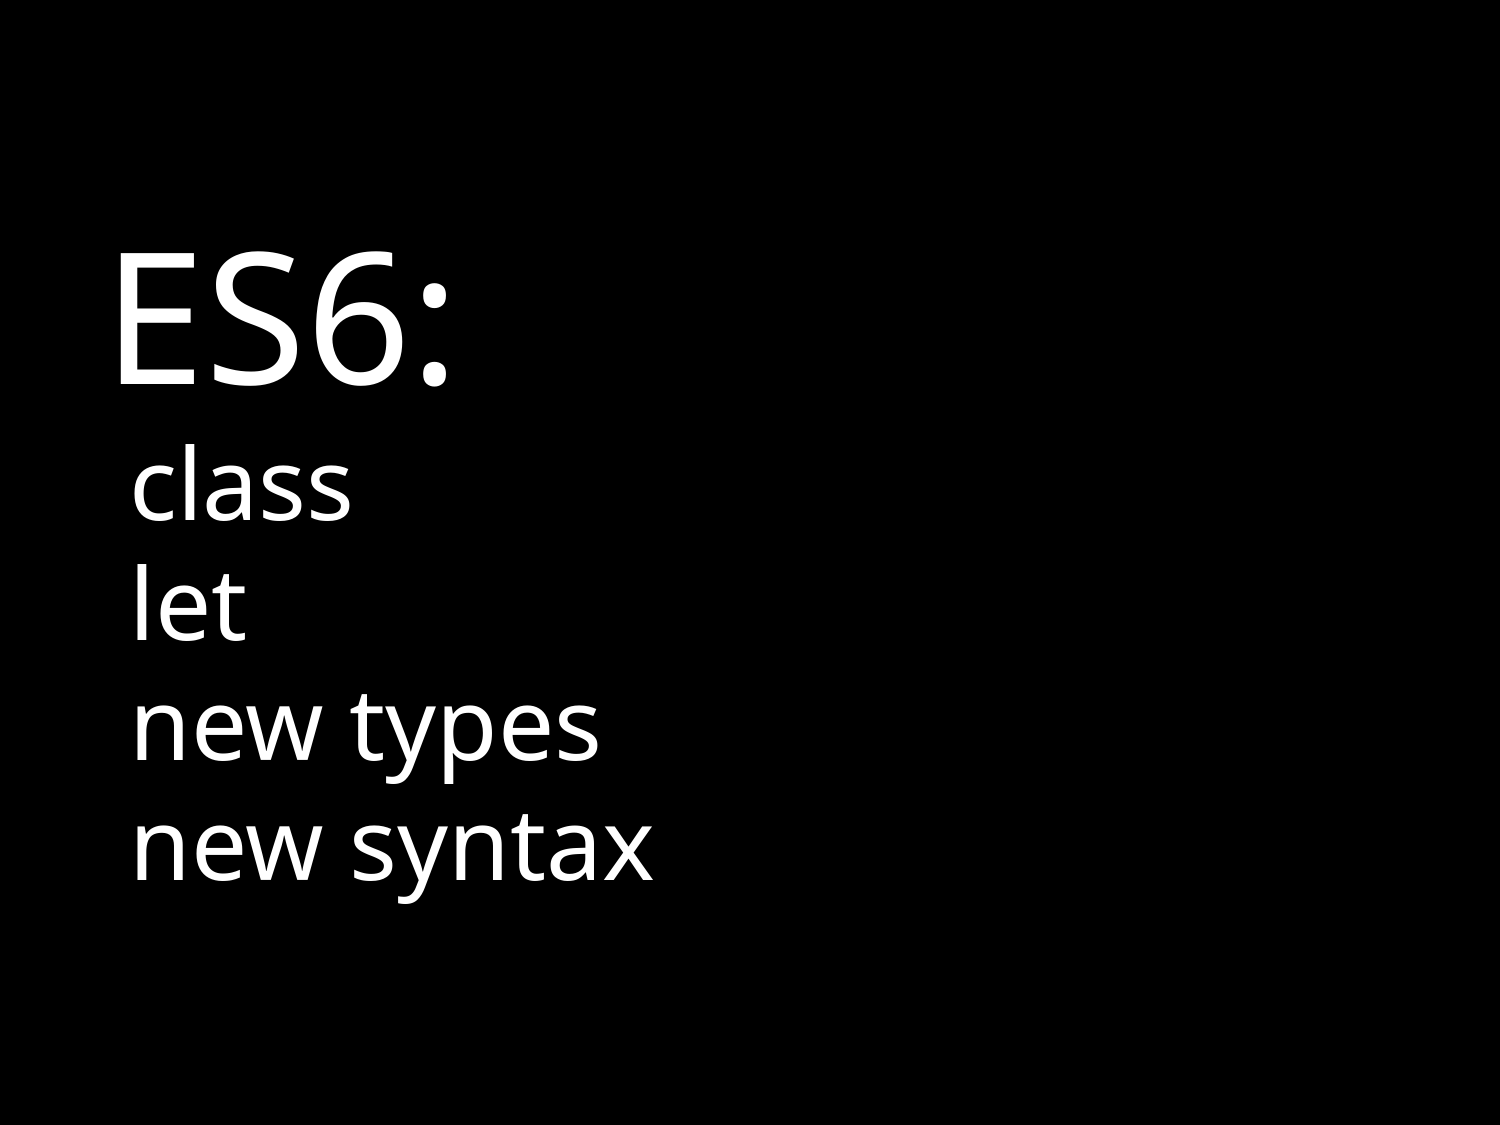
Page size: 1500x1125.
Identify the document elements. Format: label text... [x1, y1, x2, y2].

title ES6: class let new types new syntax [88, 30, 1364, 1071]
